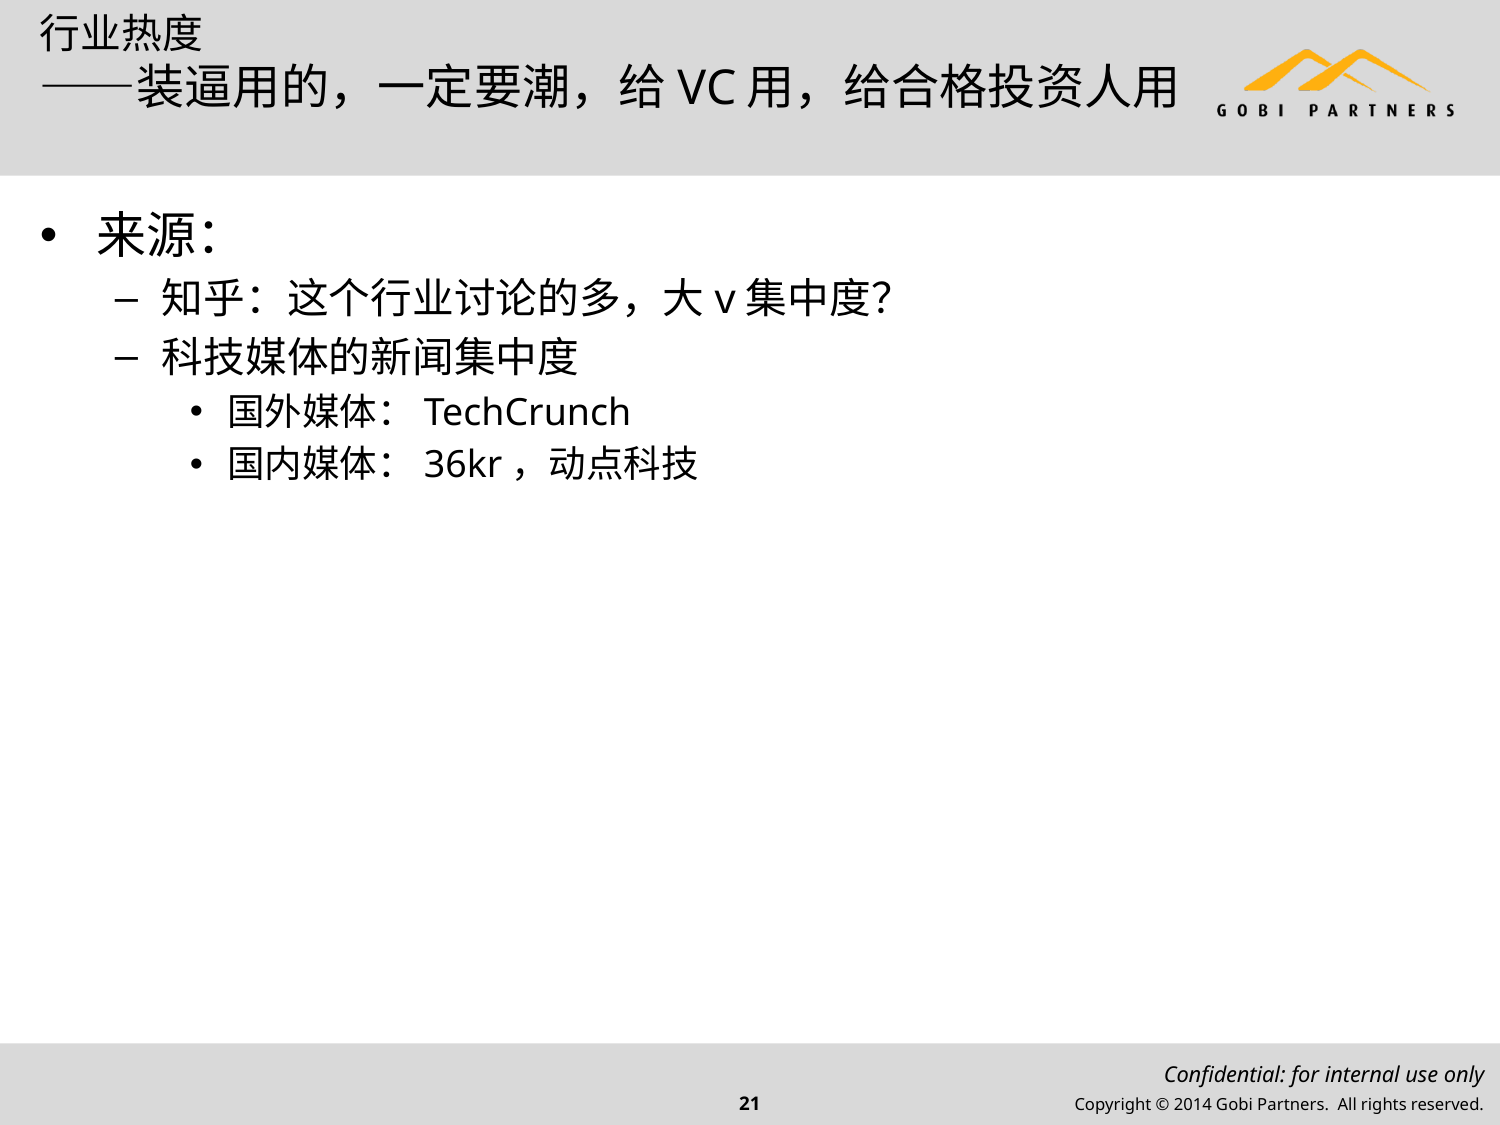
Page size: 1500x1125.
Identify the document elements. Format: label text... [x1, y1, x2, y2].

title 行业热度 ——装逼用的，一定要潮，给VC用，给合格投资人用 [24, 0, 1225, 175]
list 来源： 知乎：这个行业讨论的多，大v集中度？ 科技媒体的新闻集中度 国外媒体：TechCrunch 国内媒体：36kr，动点科技 [24, 196, 1483, 587]
picture [1225, 21, 1495, 119]
